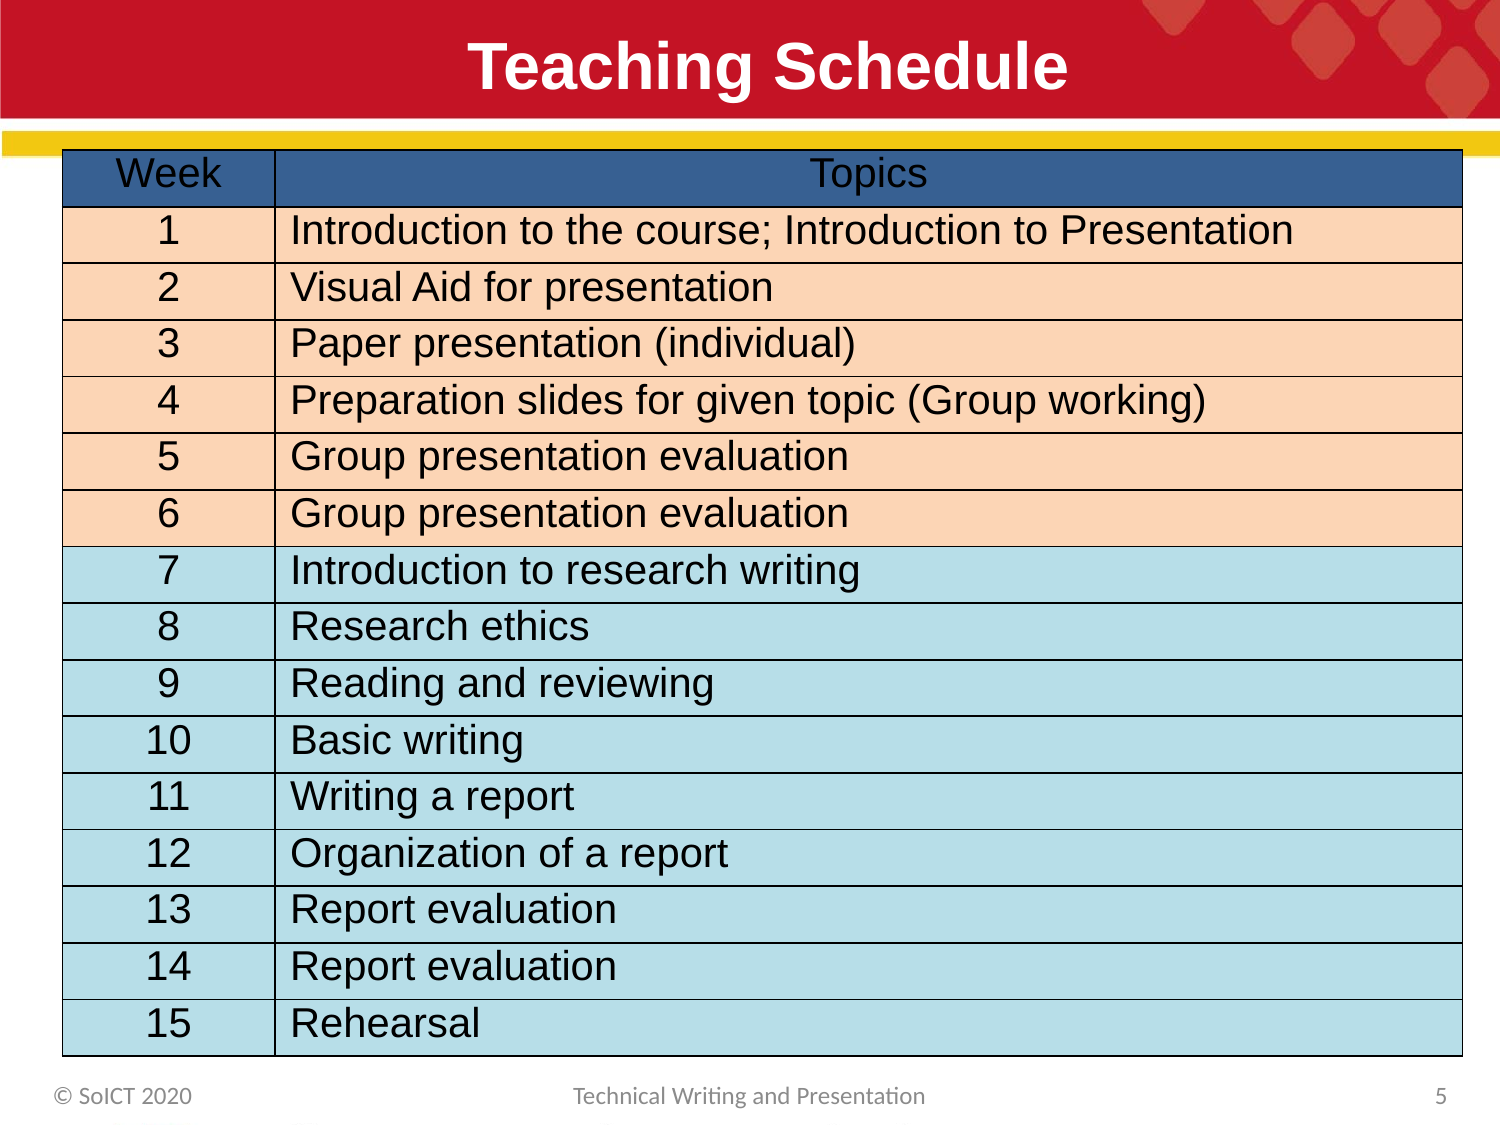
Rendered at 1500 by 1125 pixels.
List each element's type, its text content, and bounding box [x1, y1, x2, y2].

table_cell Visual Aid for presentation [276, 264, 1462, 319]
table_header Week [63, 151, 274, 206]
table_cell Introduction to the course; Introduction to Presentation [276, 208, 1462, 262]
table_cell Research ethics [276, 604, 1462, 659]
table_cell 2 [63, 264, 274, 319]
table_cell 10 [63, 717, 274, 772]
table_cell Preparation slides for given topic (Group working) [276, 377, 1462, 432]
table_cell 7 [63, 547, 274, 602]
table_cell Paper presentation (individual) [276, 321, 1462, 376]
table_cell 14 [63, 944, 274, 999]
table_cell Organization of a report [276, 830, 1462, 885]
table_cell 11 [63, 774, 274, 829]
table_cell Group presentation evaluation [276, 434, 1462, 489]
picture [0, 0, 1500, 1125]
table_cell Report evaluation [276, 944, 1462, 999]
table_cell Introduction to research writing [276, 547, 1462, 602]
table_cell 9 [63, 661, 274, 715]
table_cell 15 [63, 1000, 274, 1055]
title Teaching Schedule [75, 12, 1463, 113]
slide_number © SoICT 2020 [37, 1065, 388, 1125]
table_cell 12 [63, 830, 274, 885]
table_cell Reading and reviewing [276, 661, 1462, 715]
table_cell Report evaluation [276, 887, 1462, 942]
table_cell Group presentation evaluation [276, 491, 1462, 546]
footer Technical Writing and Presentation [512, 1065, 988, 1125]
table_cell 6 [63, 491, 274, 546]
table_cell 1 [63, 208, 274, 262]
table_header Topics [276, 151, 1462, 206]
table_cell 5 [63, 434, 274, 489]
slide_number 5 [1112, 1065, 1463, 1125]
table_cell Rehearsal [276, 1000, 1462, 1055]
table_cell 8 [63, 604, 274, 659]
table_cell 4 [63, 377, 274, 432]
table_cell 3 [63, 321, 274, 376]
table_cell Writing a report [276, 774, 1462, 829]
table_cell 13 [63, 887, 274, 942]
table_cell Basic writing [276, 717, 1462, 772]
